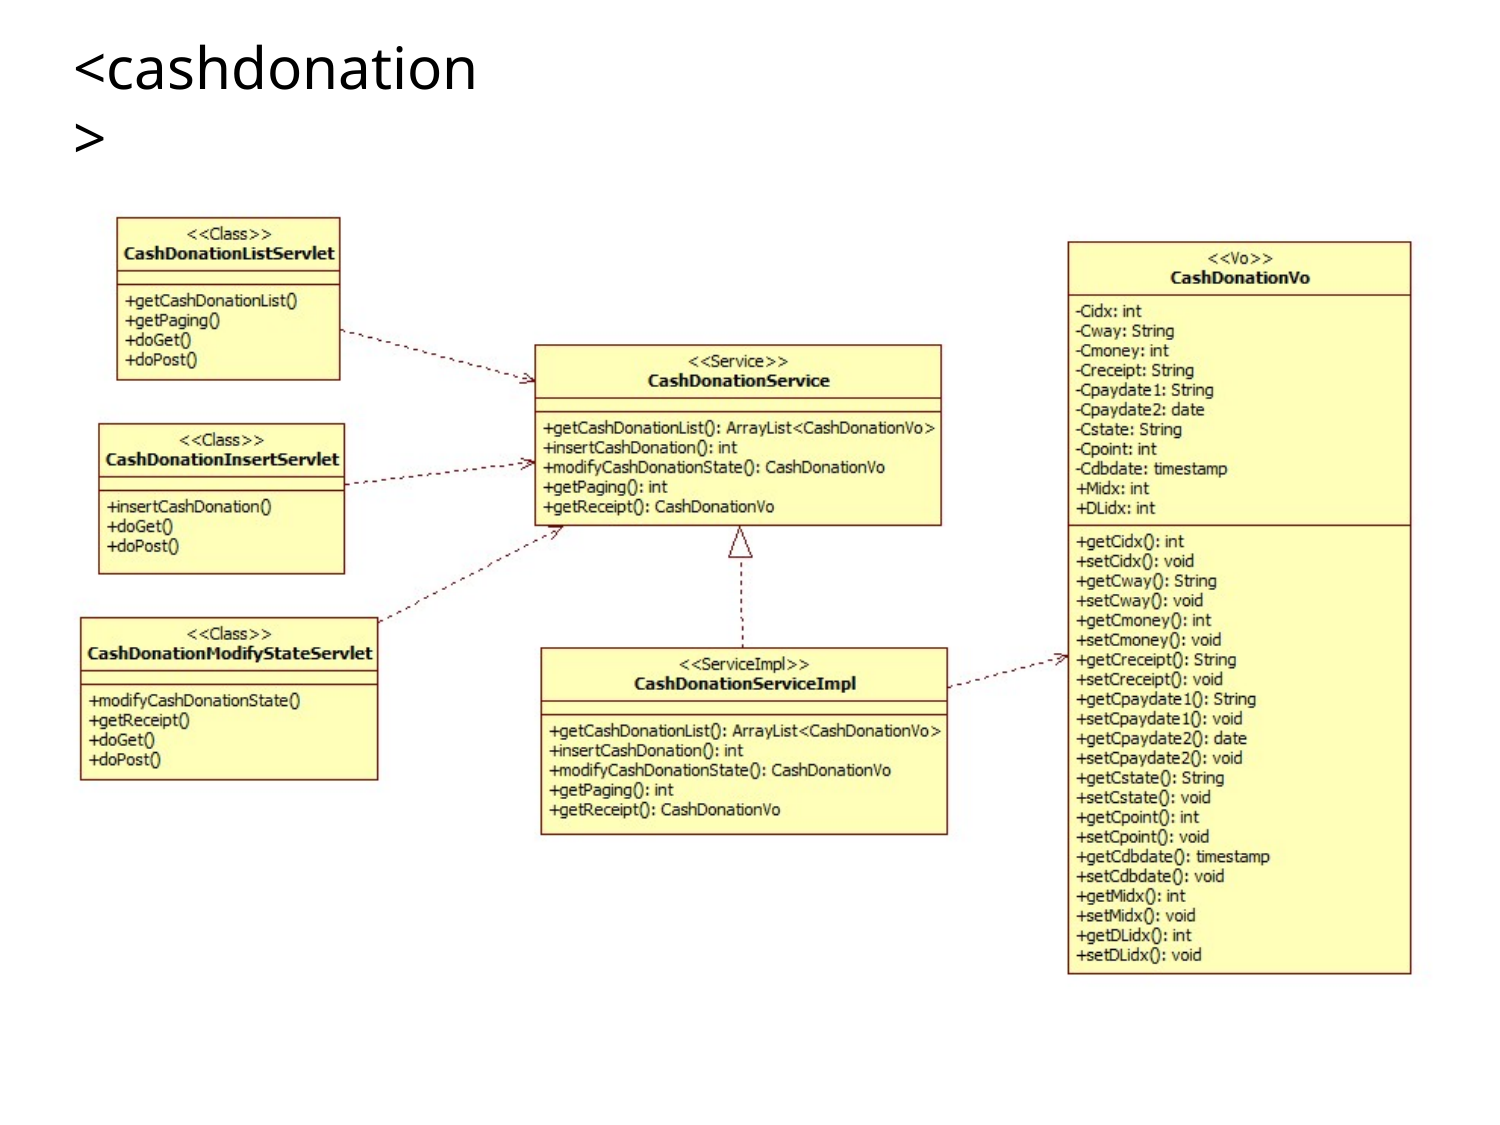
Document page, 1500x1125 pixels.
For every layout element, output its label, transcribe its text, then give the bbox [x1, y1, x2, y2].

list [49, 187, 1442, 1006]
text_box <cashdonation> [58, 23, 516, 179]
